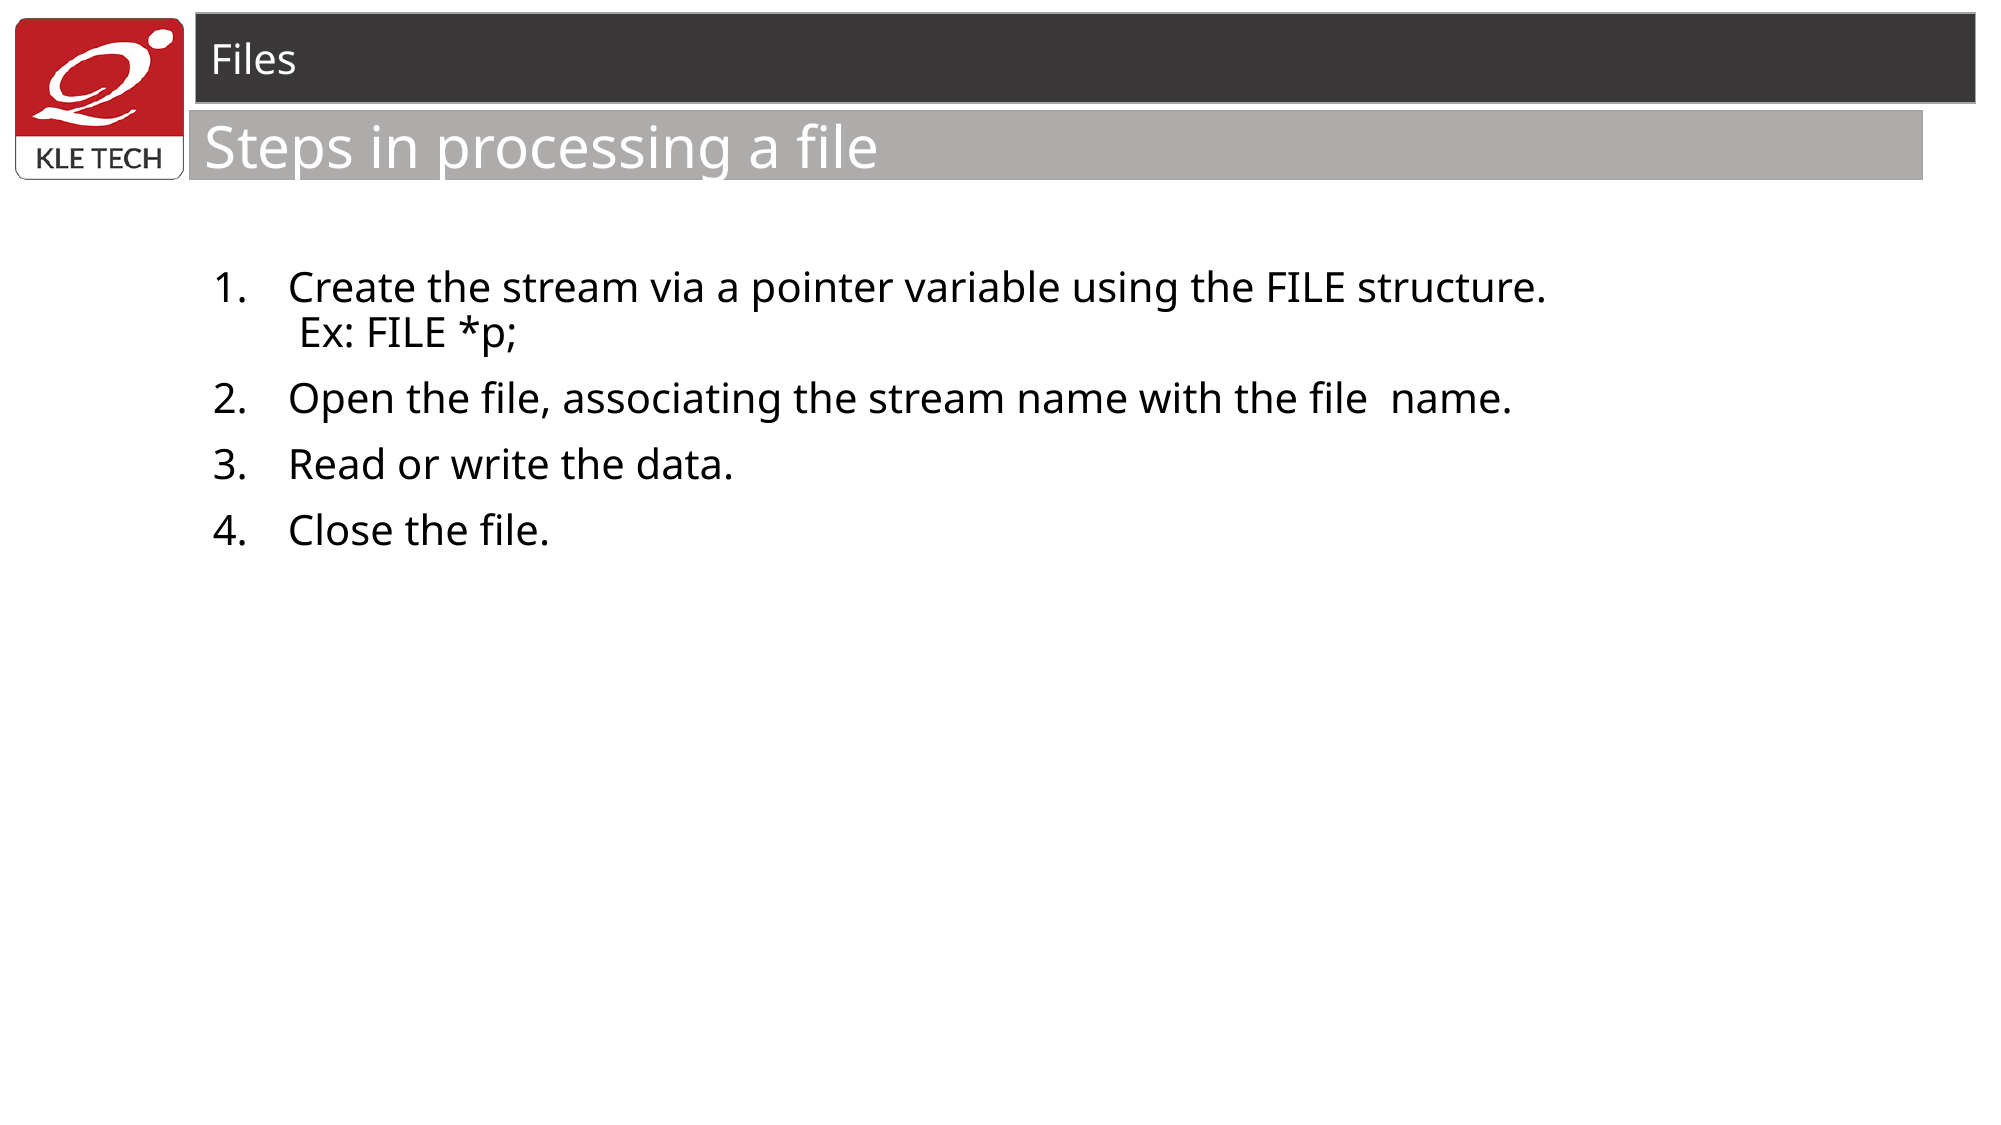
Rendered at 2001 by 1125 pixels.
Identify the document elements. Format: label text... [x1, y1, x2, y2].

list Create the stream via a pointer variable using the FILE structure. Ex: FILE *p; Open the file, associating the stream name with the file name. Read or write the data. Close the file. [197, 258, 1888, 970]
text_box Steps in processing a file [190, 111, 1922, 180]
picture [13, 12, 185, 185]
text_box Files [195, 13, 1976, 103]
